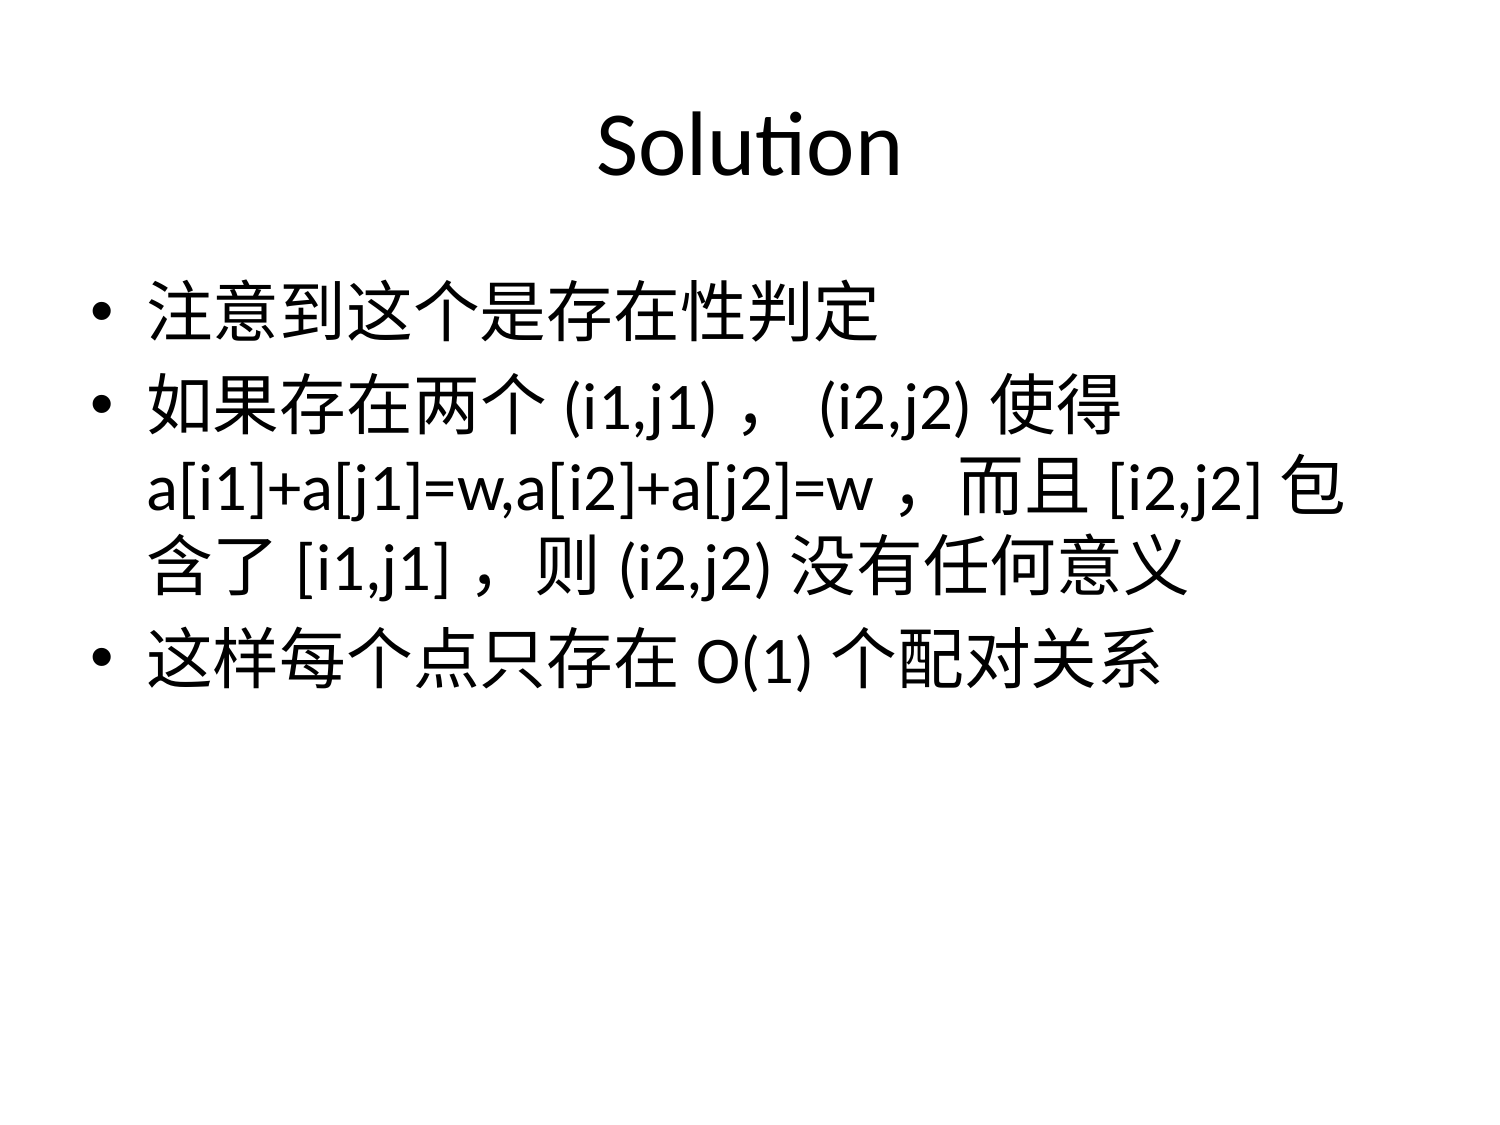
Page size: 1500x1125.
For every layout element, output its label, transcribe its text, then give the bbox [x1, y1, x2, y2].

list 注意到这个是存在性判定 如果存在两个(i1,j1)，(i2,j2)使得a[i1]+a[j1]=w,a[i2]+a[j2]=w，而且[i2,j2]包含了[i1,j1]，则(i2,j2)没有任何意义 这样每个点只存在O(1)个配对关系 [75, 262, 1425, 1005]
title Solution [75, 45, 1425, 233]
